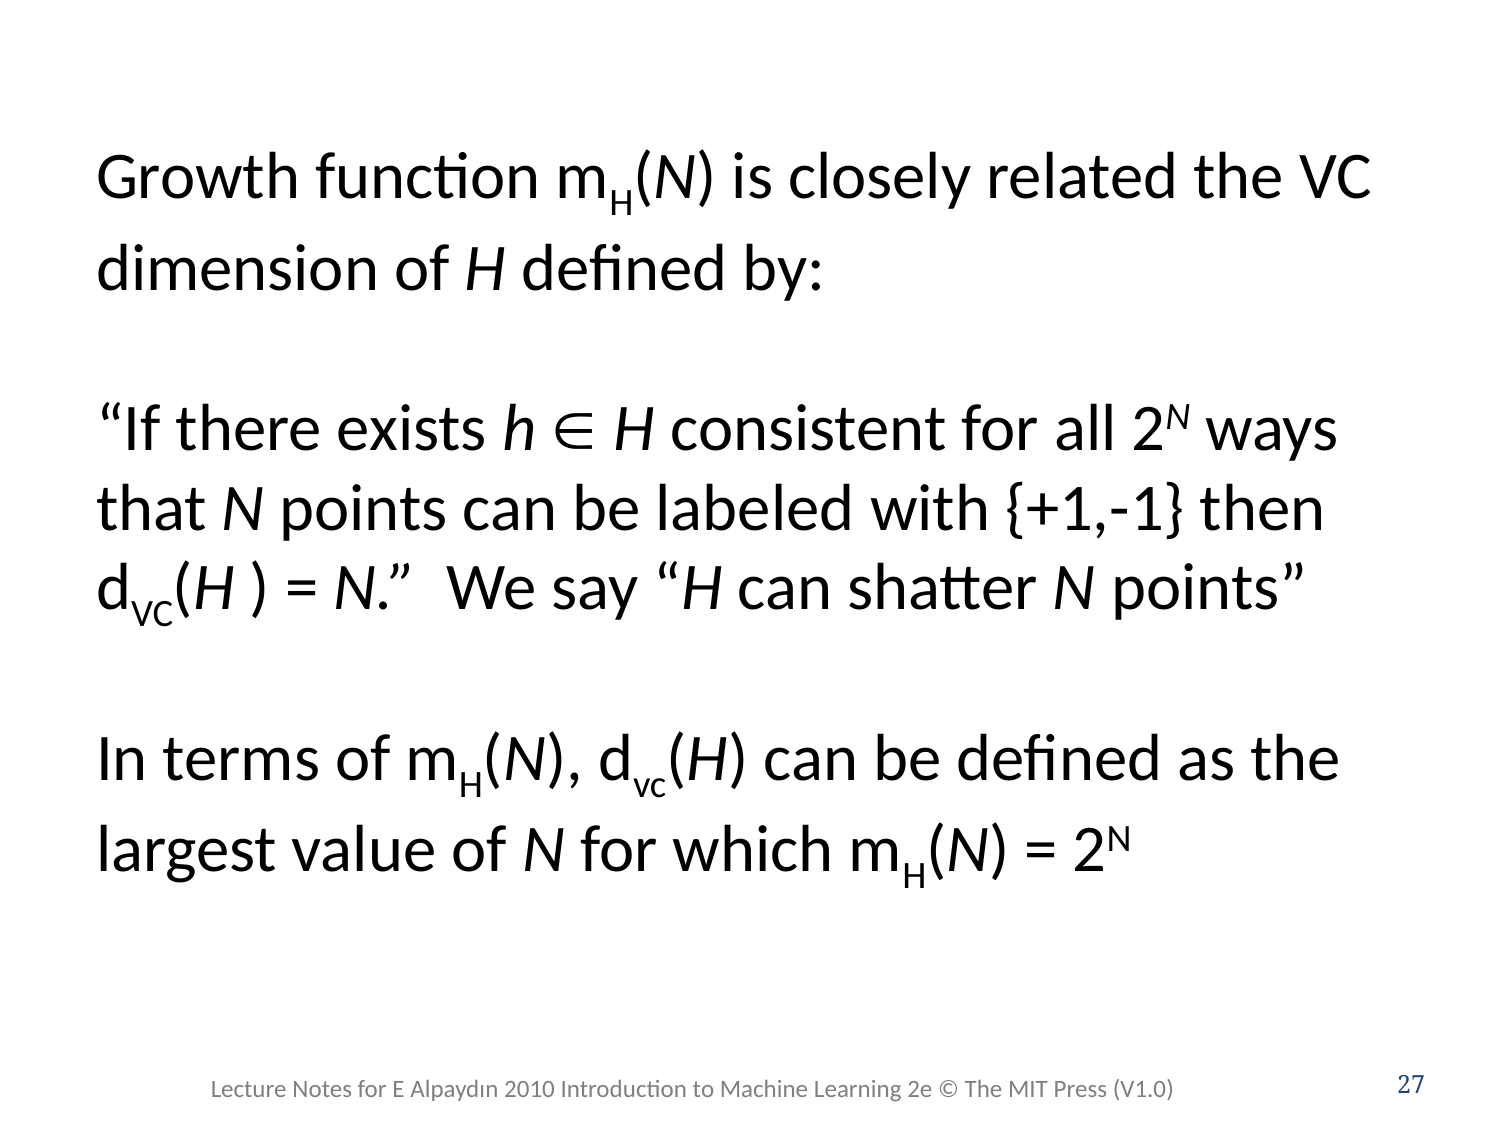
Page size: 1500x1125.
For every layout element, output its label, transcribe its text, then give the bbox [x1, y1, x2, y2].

text_box 27 [1299, 1042, 1425, 1103]
text_box Growth function mH(N) is closely related the VC dimension of H defined by: “If there exists h Î H consistent for all 2N ways that N points can be labeled with {+1,-1} then dVC(H ) = N.” We say “H can shatter N points” In terms of mH(N), dvc(H) can be defined as the largest value of N for which mH(N) = 2N [81, 124, 1419, 904]
text_box Lecture Notes for E Alpaydın 2010 Introduction to Machine Learning 2e © The MIT Press (V1.0) [210, 1042, 1289, 1103]
